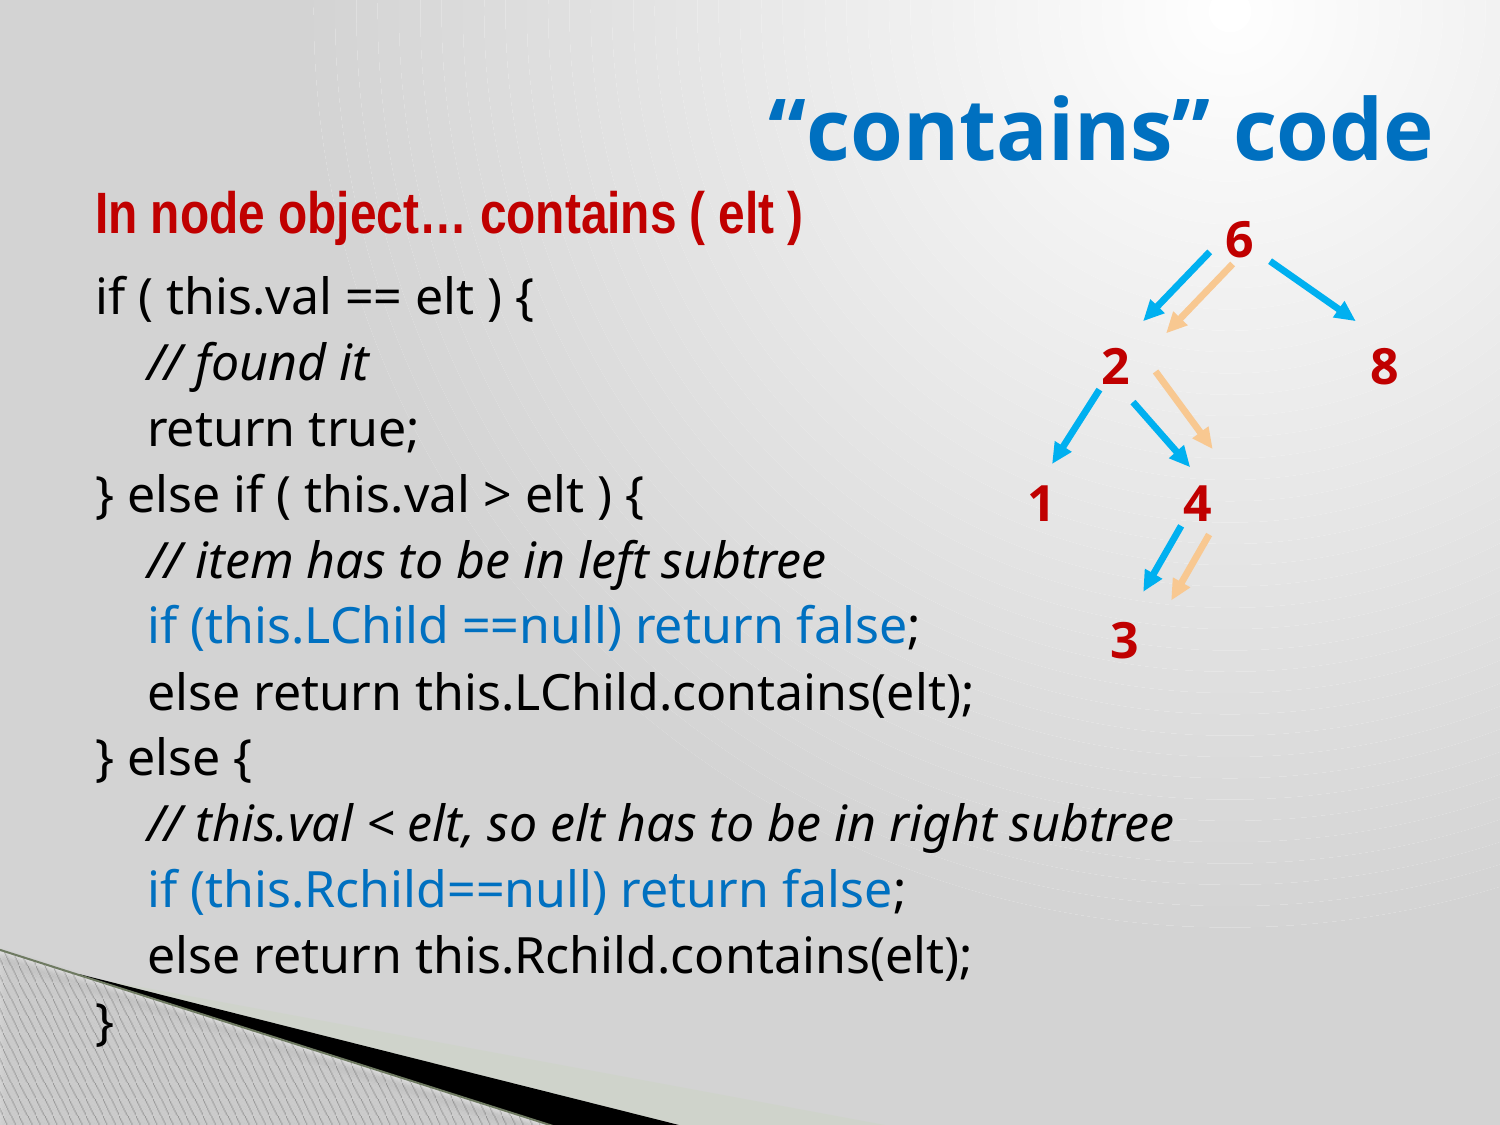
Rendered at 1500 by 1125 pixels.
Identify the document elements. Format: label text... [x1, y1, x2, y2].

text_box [1012, 199, 1413, 664]
title “contains” code [99, 32, 1450, 220]
list In node object… contains ( elt ) if ( this.val == elt ) { // found it return true; } else if ( this.val > elt ) { // item has to be in left subtree if (this.LChild ==null) return false; else return this.LChild.contains(elt); } else { // this.val < elt, so elt has to be in right subtree if (this.Rchild==null) return false; else return this.Rchild.contains(elt); } [62, 168, 1413, 922]
